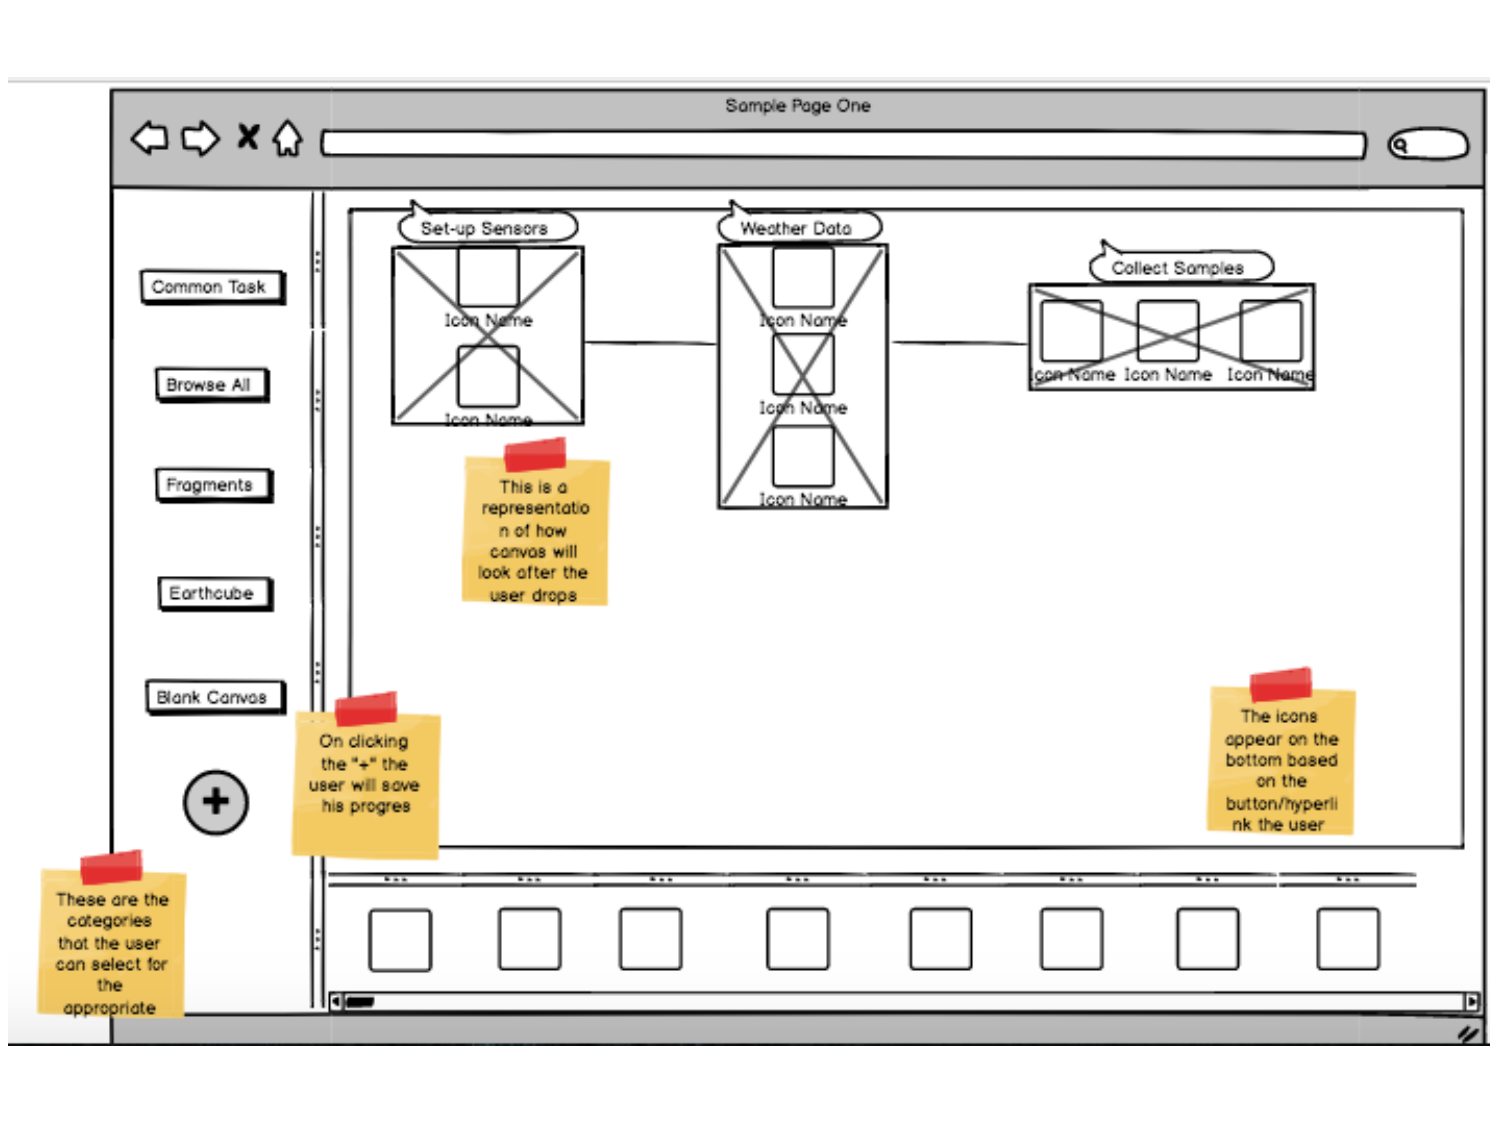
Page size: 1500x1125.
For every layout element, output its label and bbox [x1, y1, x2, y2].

picture [8, 76, 1490, 1046]
